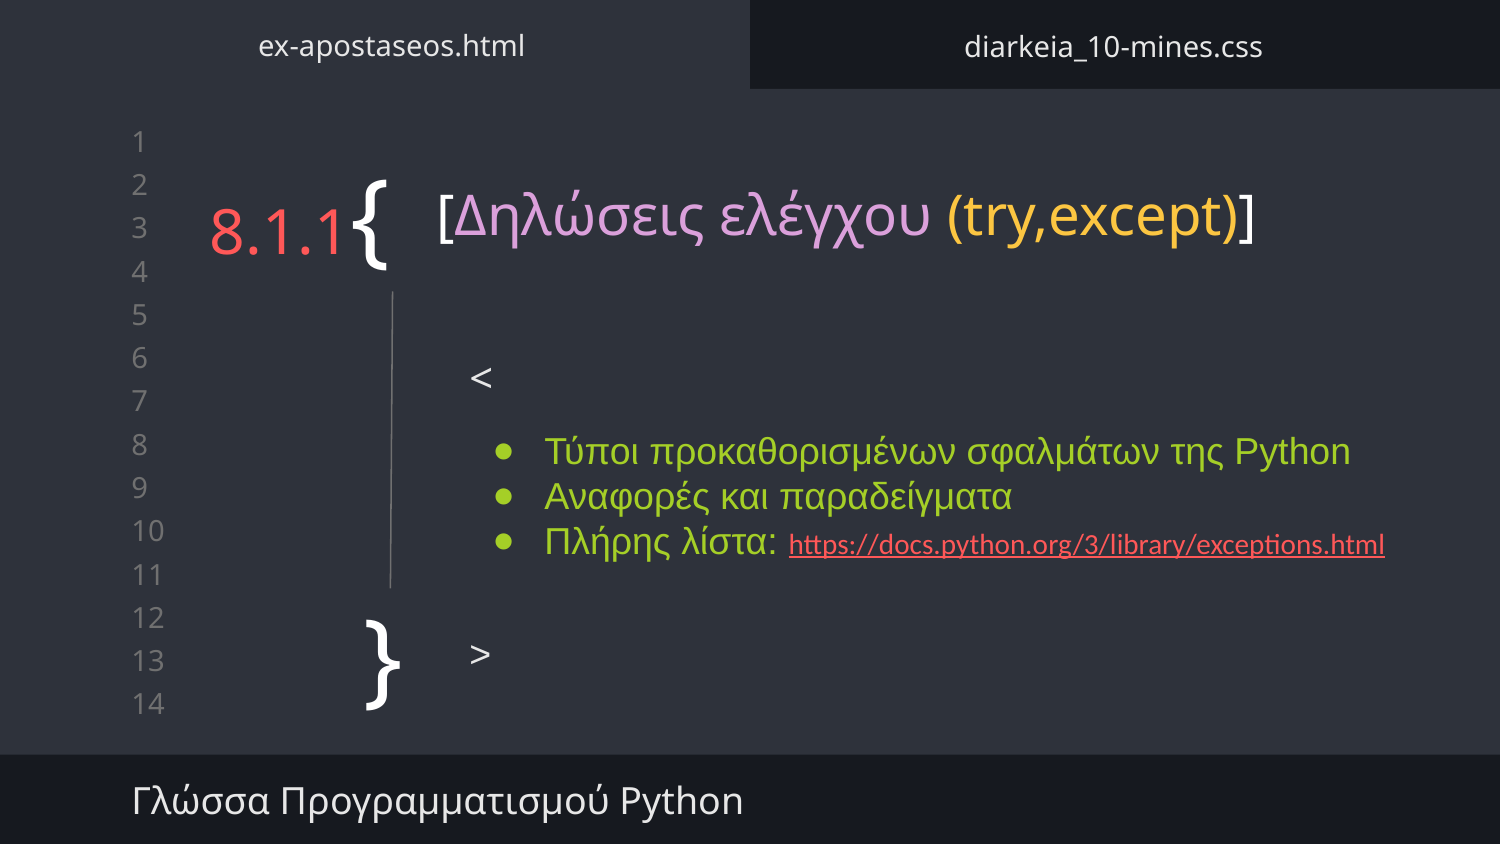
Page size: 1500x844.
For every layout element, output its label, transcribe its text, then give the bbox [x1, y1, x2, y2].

text_box } [348, 588, 432, 717]
subtitle ex-apostaseos.html [16, 15, 767, 74]
title [Δηλώσεις ελέγχου (try,except)] [420, 169, 1447, 258]
subtitle Γλώσσα Προγραμματισμού Python [116, 770, 915, 829]
title 8.1.1{ [157, 122, 442, 304]
subtitle < Τύποι προκαθορισμένων σφαλμάτων της Python Αναφορές και παραδείγματα Πλήρης λίστα: https://docs.python.org/3/library/exceptions.html > [454, 449, 1414, 578]
subtitle diarkeia_10-mines.css [738, 16, 1489, 75]
